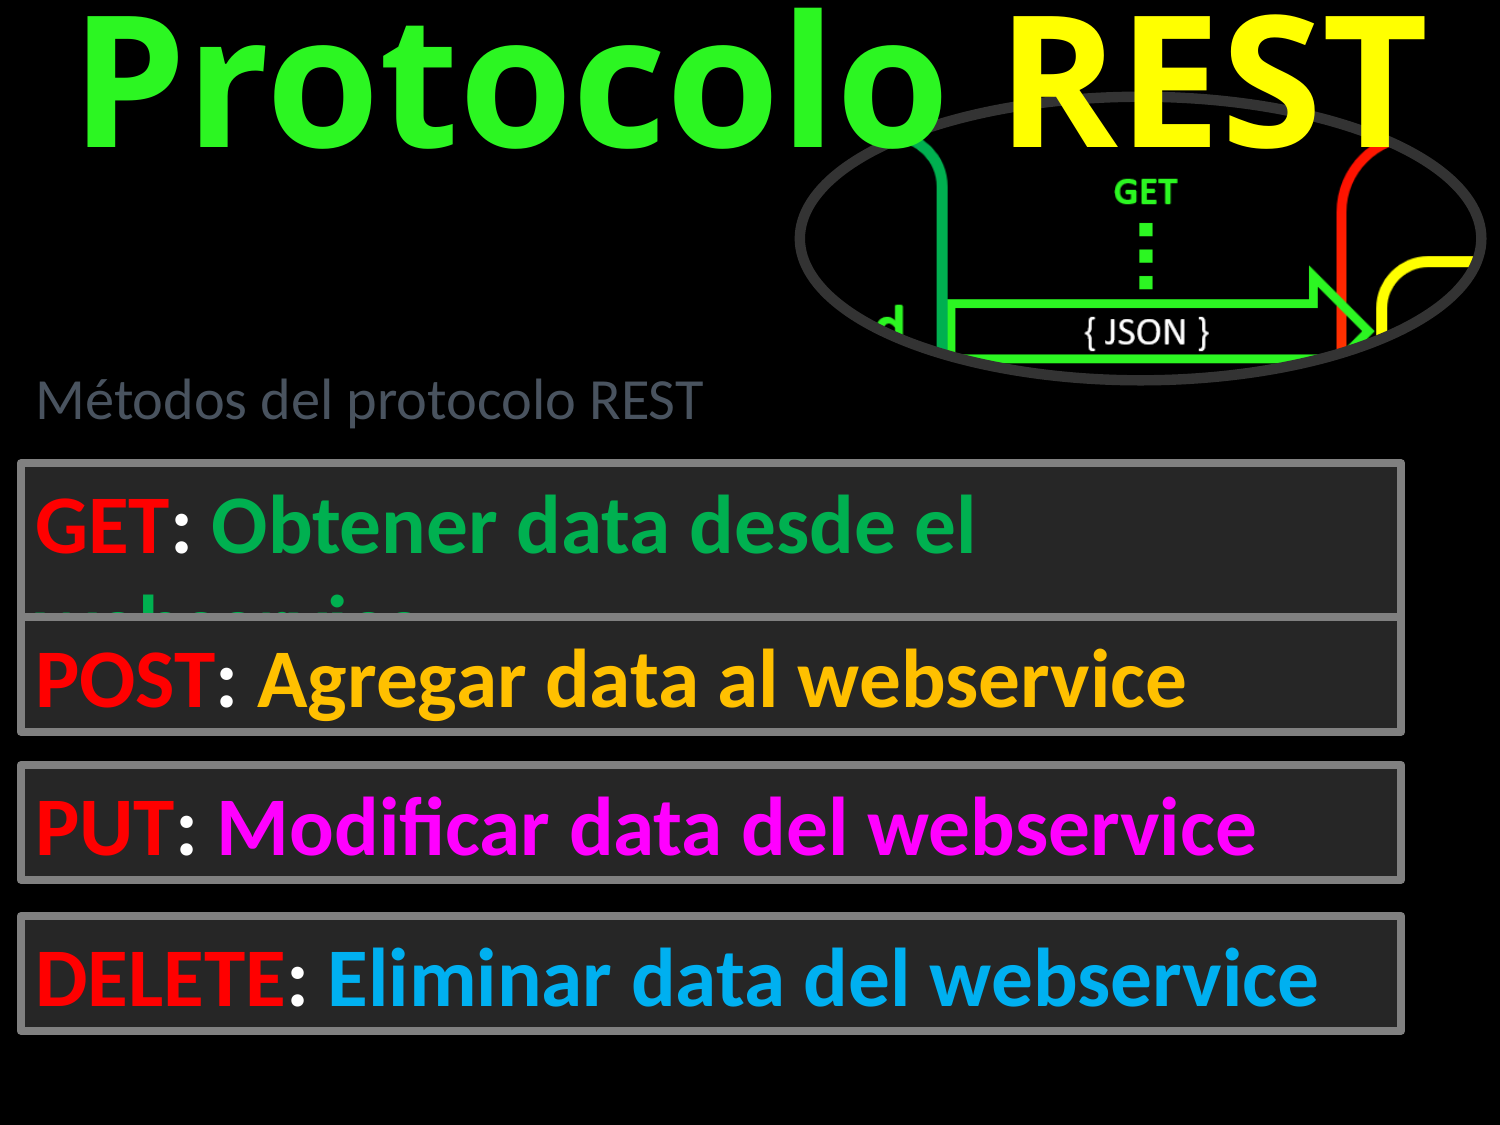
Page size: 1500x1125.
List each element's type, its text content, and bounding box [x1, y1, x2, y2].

text_box PUT: Modificar data del webservice [20, 765, 1402, 880]
text_box DELETE: Eliminar data del webservice [20, 916, 1402, 1031]
picture [799, 96, 1482, 381]
text_box Protocolo REST [0, 0, 1500, 192]
text_box GET: Obtener data desde el webservice [20, 463, 1402, 579]
text_box Métodos del protocolo REST [20, 353, 758, 439]
text_box POST: Agregar data al webservice [20, 617, 1402, 732]
text_box [0, 192, 1500, 1125]
